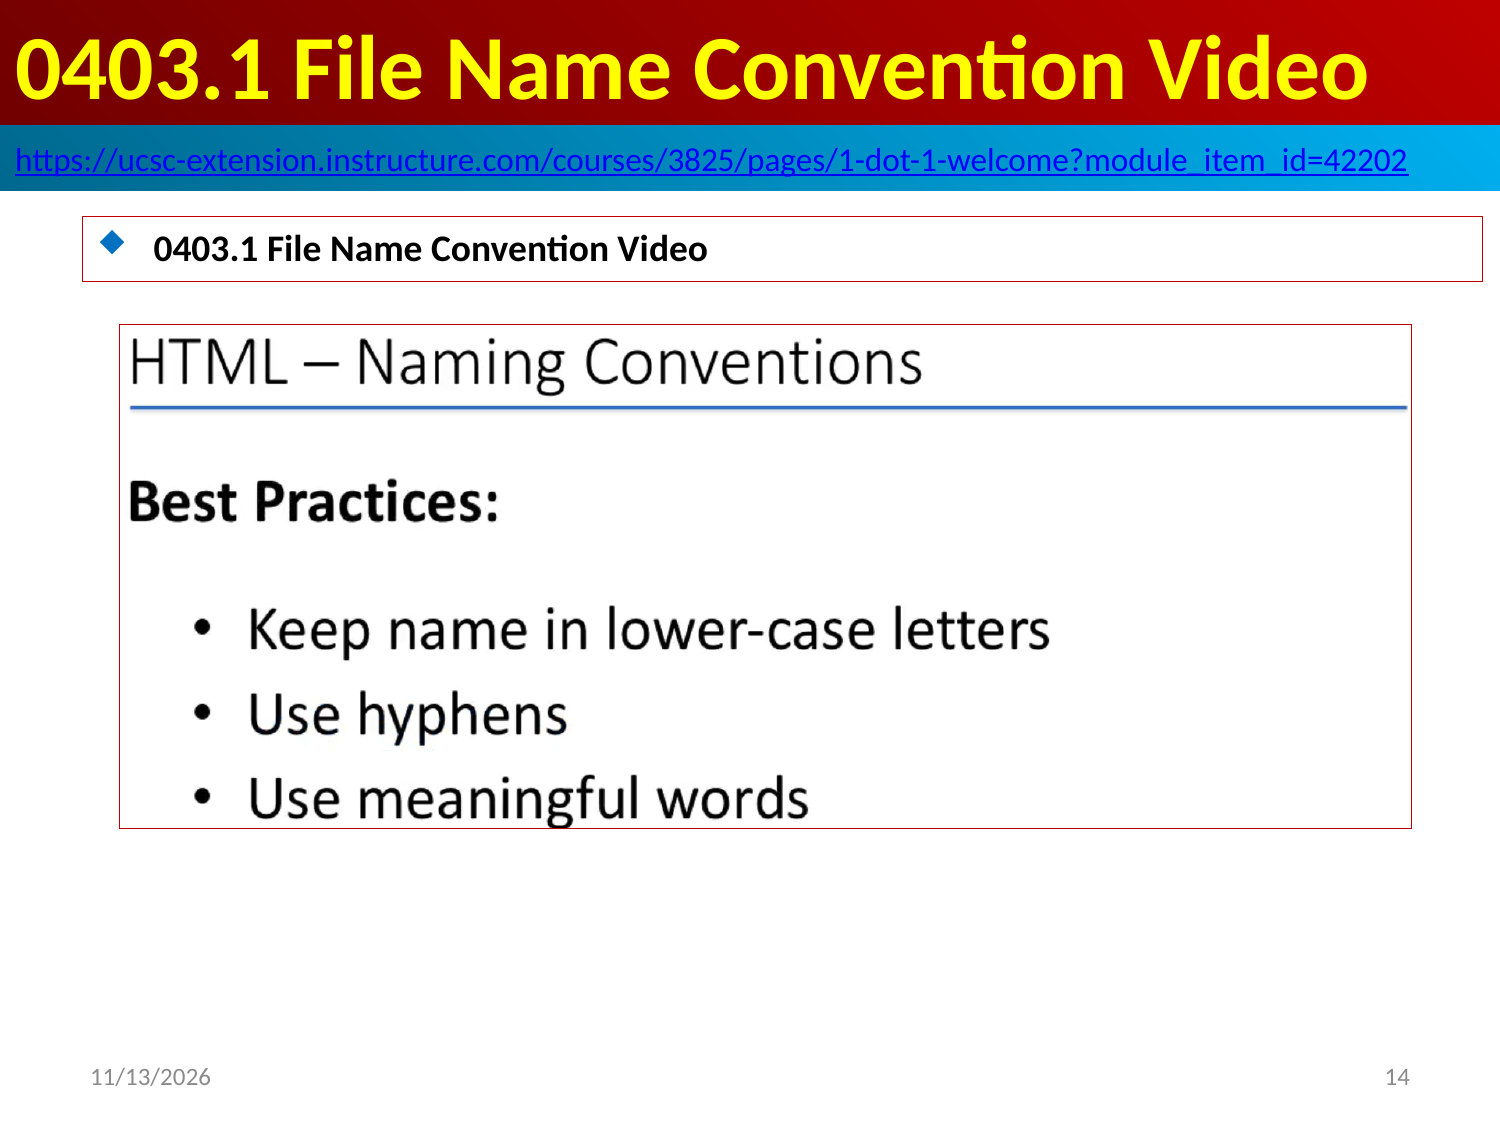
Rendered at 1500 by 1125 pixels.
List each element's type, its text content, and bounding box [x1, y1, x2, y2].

slide_number 14 [1074, 1042, 1425, 1109]
text_box [119, 52, 183, 109]
text_box https://ucsc-extension.instructure.com/courses/3825/pages/1-dot-1-welcome?module_item_id=42202 [0, 125, 1500, 191]
subtitle 0403.1 File Name Convention Video [82, 216, 1483, 282]
title 0403.1 File Name Convention Video [0, 0, 1500, 125]
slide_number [75, 1042, 425, 1109]
picture [119, 323, 1412, 829]
